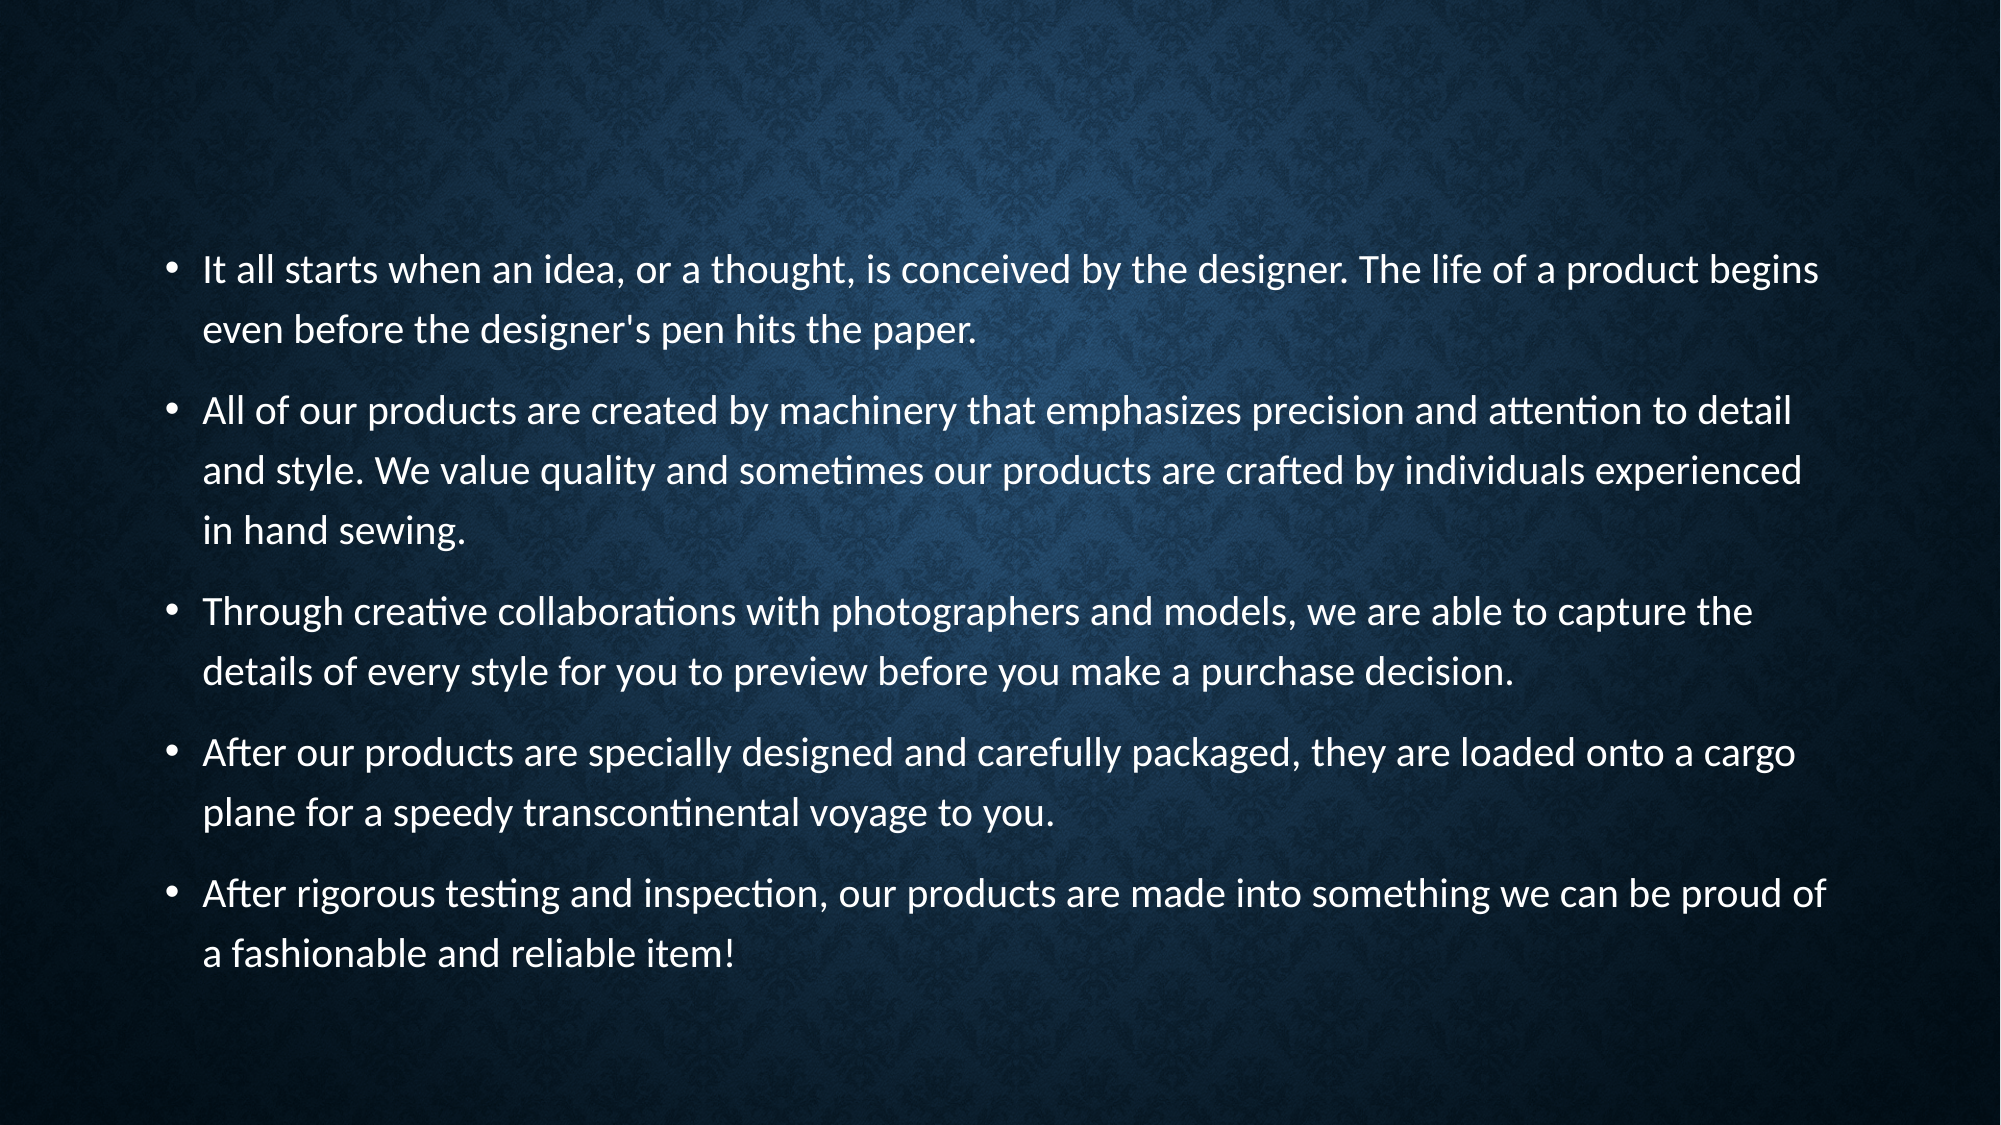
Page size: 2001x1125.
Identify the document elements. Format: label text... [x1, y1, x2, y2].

list It all starts when an idea, or a thought, is conceived by the designer. The life of a product begins even before the designer's pen hits the paper. All of our products are created by machinery that emphasizes precision and attention to detail and style. We value quality and sometimes our products are crafted by individuals experienced in hand sewing. Through creative collaborations with photographers and models, we are able to capture the details of every style for you to preview before you make a purchase decision. After our products are specially designed and carefully packaged, they are loaded onto a cargo plane for a speedy transcontinental voyage to you. After rigorous testing and inspection, our products are made into something we can be proud of a fashionable and reliable item! [149, 224, 1849, 831]
